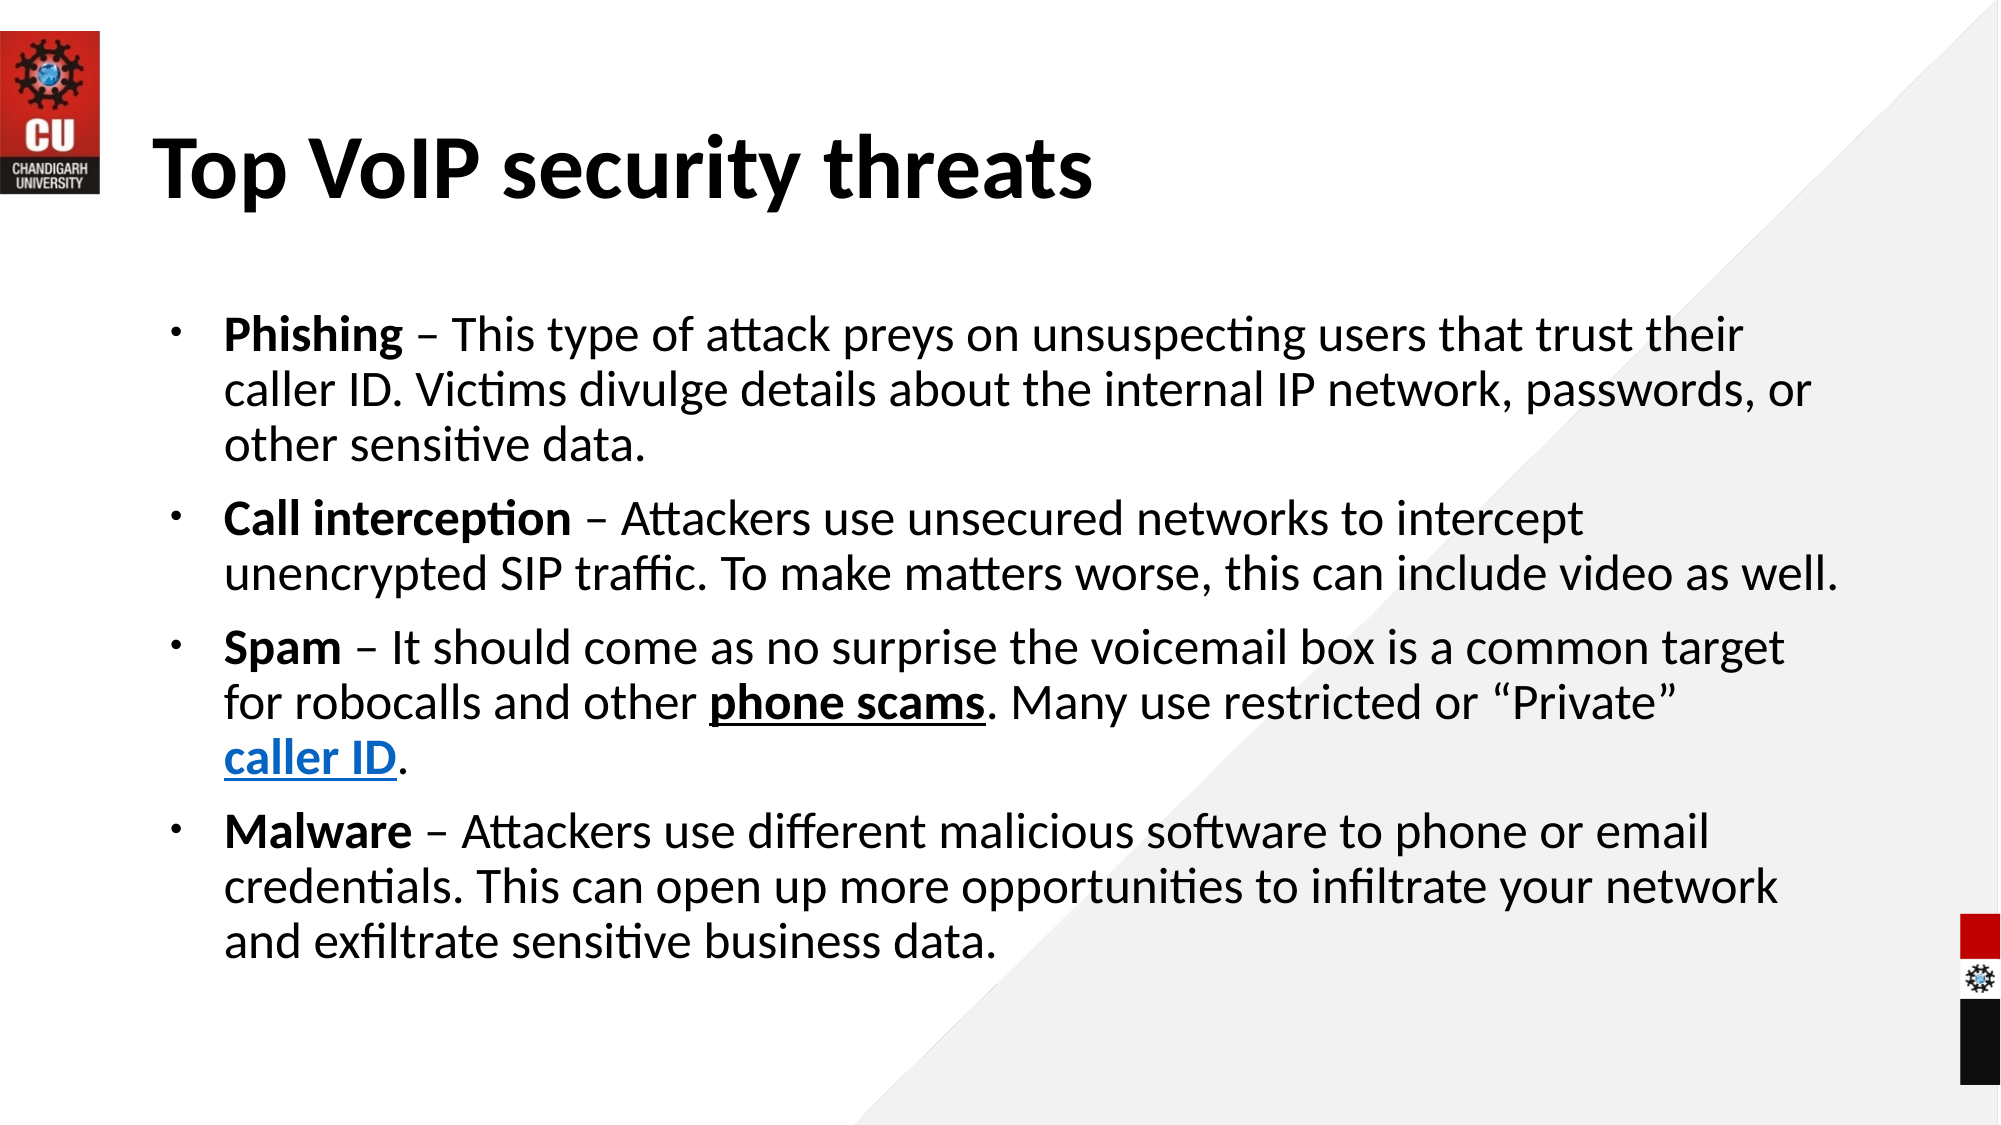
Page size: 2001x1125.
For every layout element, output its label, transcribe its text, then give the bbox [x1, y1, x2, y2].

list Phishing – This type of attack preys on unsuspecting users that trust their caller ID. Victims divulge details about the internal IP network, passwords, or other sensitive data. Call interception – Attackers use unsecured networks to intercept unencrypted SIP traffic. To make matters worse, this can include video as well. Spam – It should come as no surprise the voicemail box is a common target for robocalls and other phone scams. Many use restricted or “Private” caller ID. Malware – Attackers use different malicious software to phone or email credentials. This can open up more opportunities to infiltrate your network and exfiltrate sensitive business data. [137, 299, 1863, 1014]
picture [0, 0, 2001, 1125]
title Top VoIP security threats [137, 59, 1863, 278]
